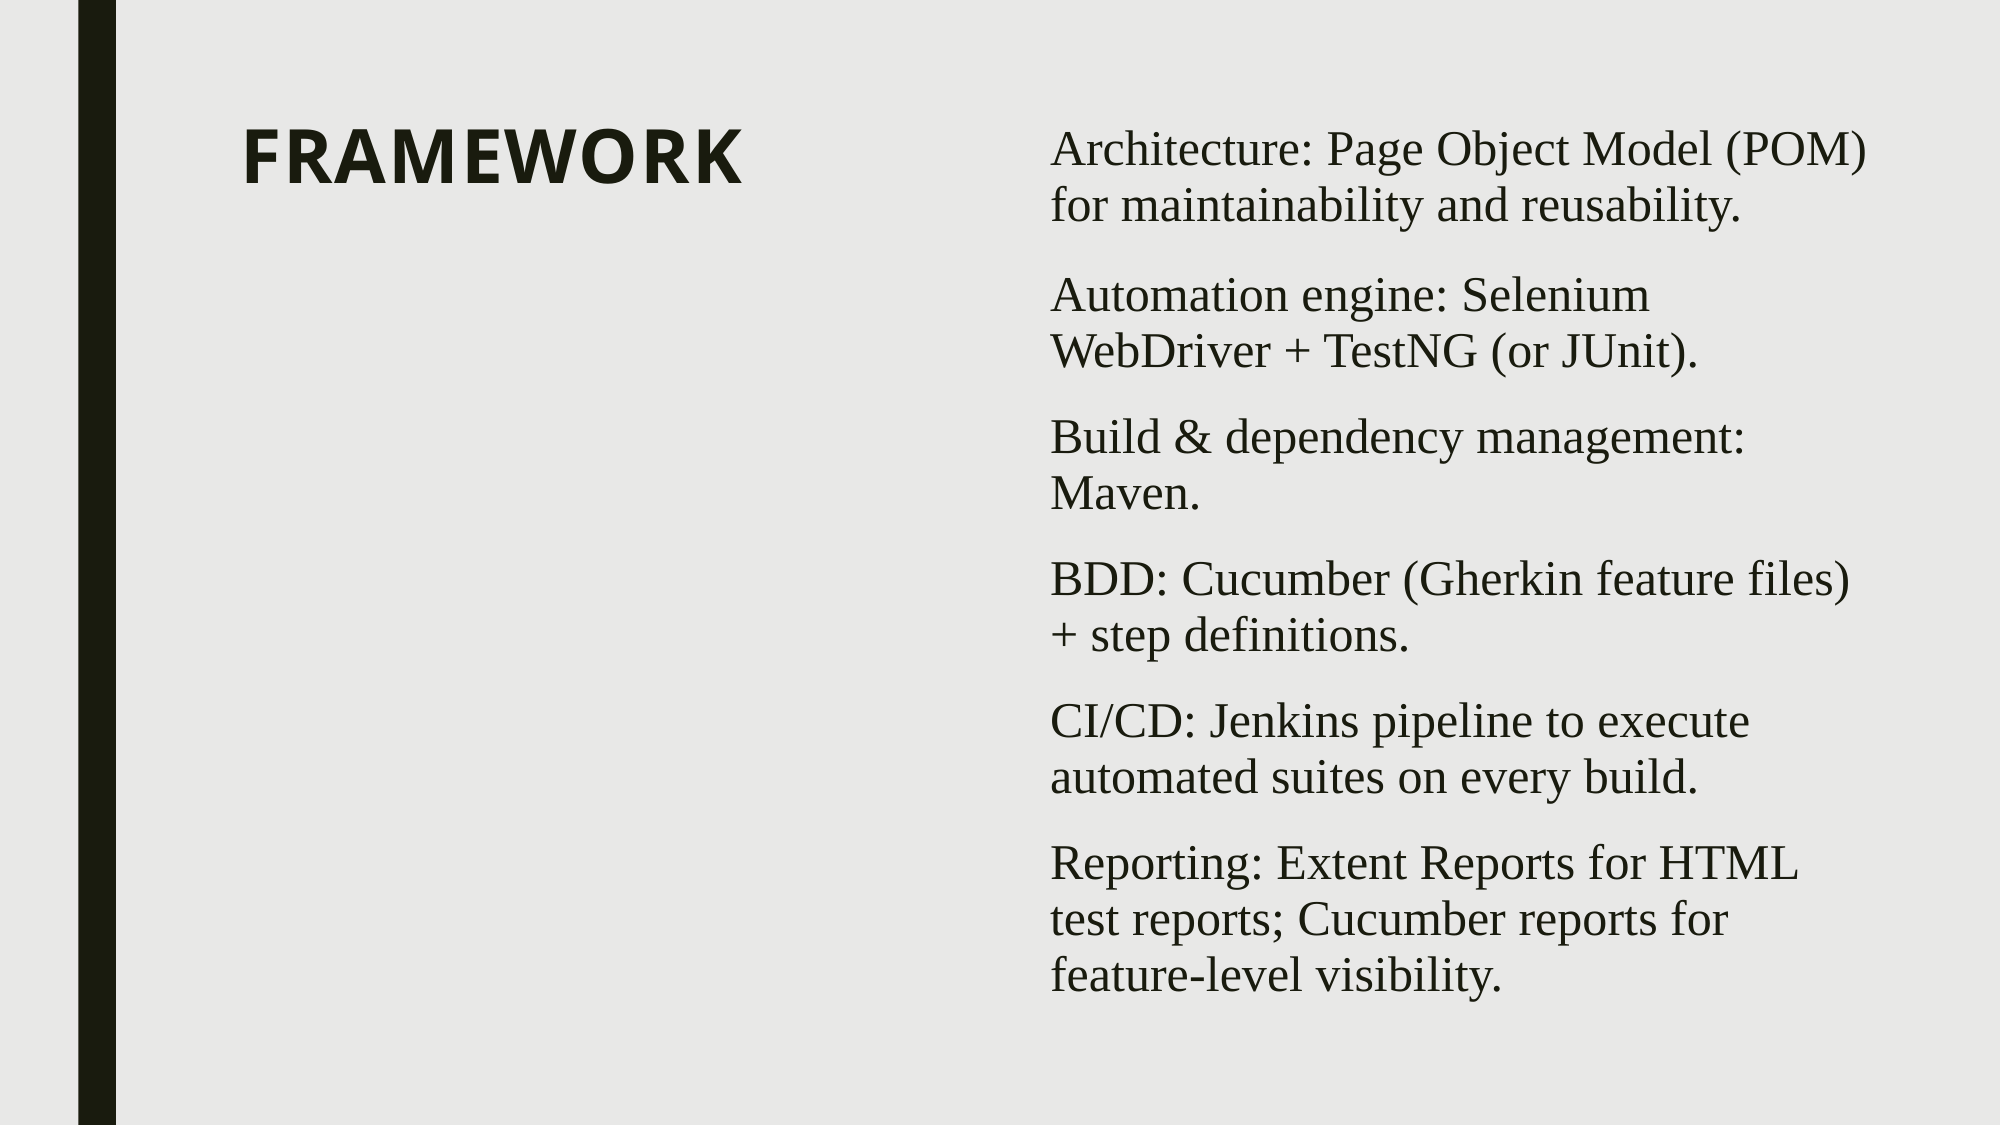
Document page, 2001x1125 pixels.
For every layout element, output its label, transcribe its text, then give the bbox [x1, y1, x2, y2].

title Framework [225, 112, 771, 927]
list Architecture: Page Object Model (POM) for maintainability and reusability. Automation engine: Selenium WebDriver + TestNG (or JUnit). Build & dependency management: Maven. BDD: Cucumber (Gherkin feature files) + step definitions. CI/CD: Jenkins pipeline to execute automated suites on every build. Reporting: Extent Reports for HTML test reports; Cucumber reports for feature-level visibility. [1035, 112, 1890, 1027]
